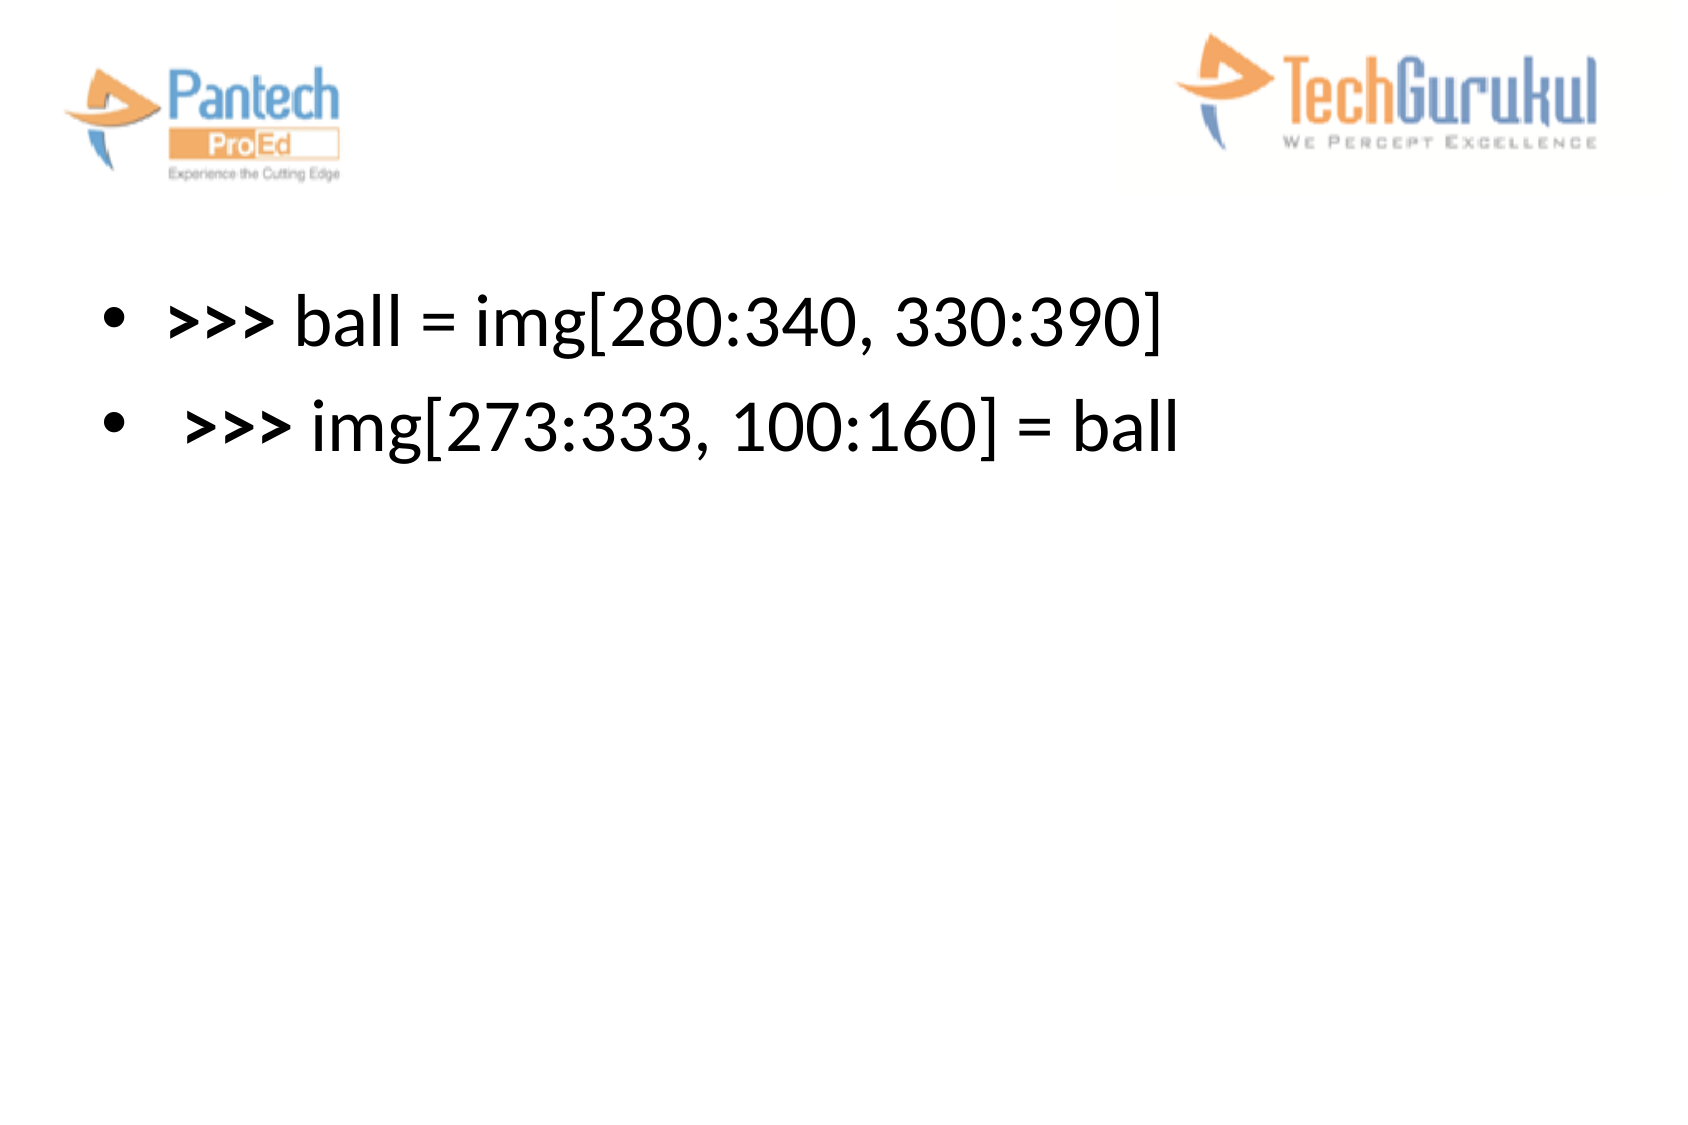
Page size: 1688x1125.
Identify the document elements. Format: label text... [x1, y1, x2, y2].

list >>> ball = img[280:340, 330:390] >>> img[273:333, 100:160] = ball [84, 262, 1604, 1005]
